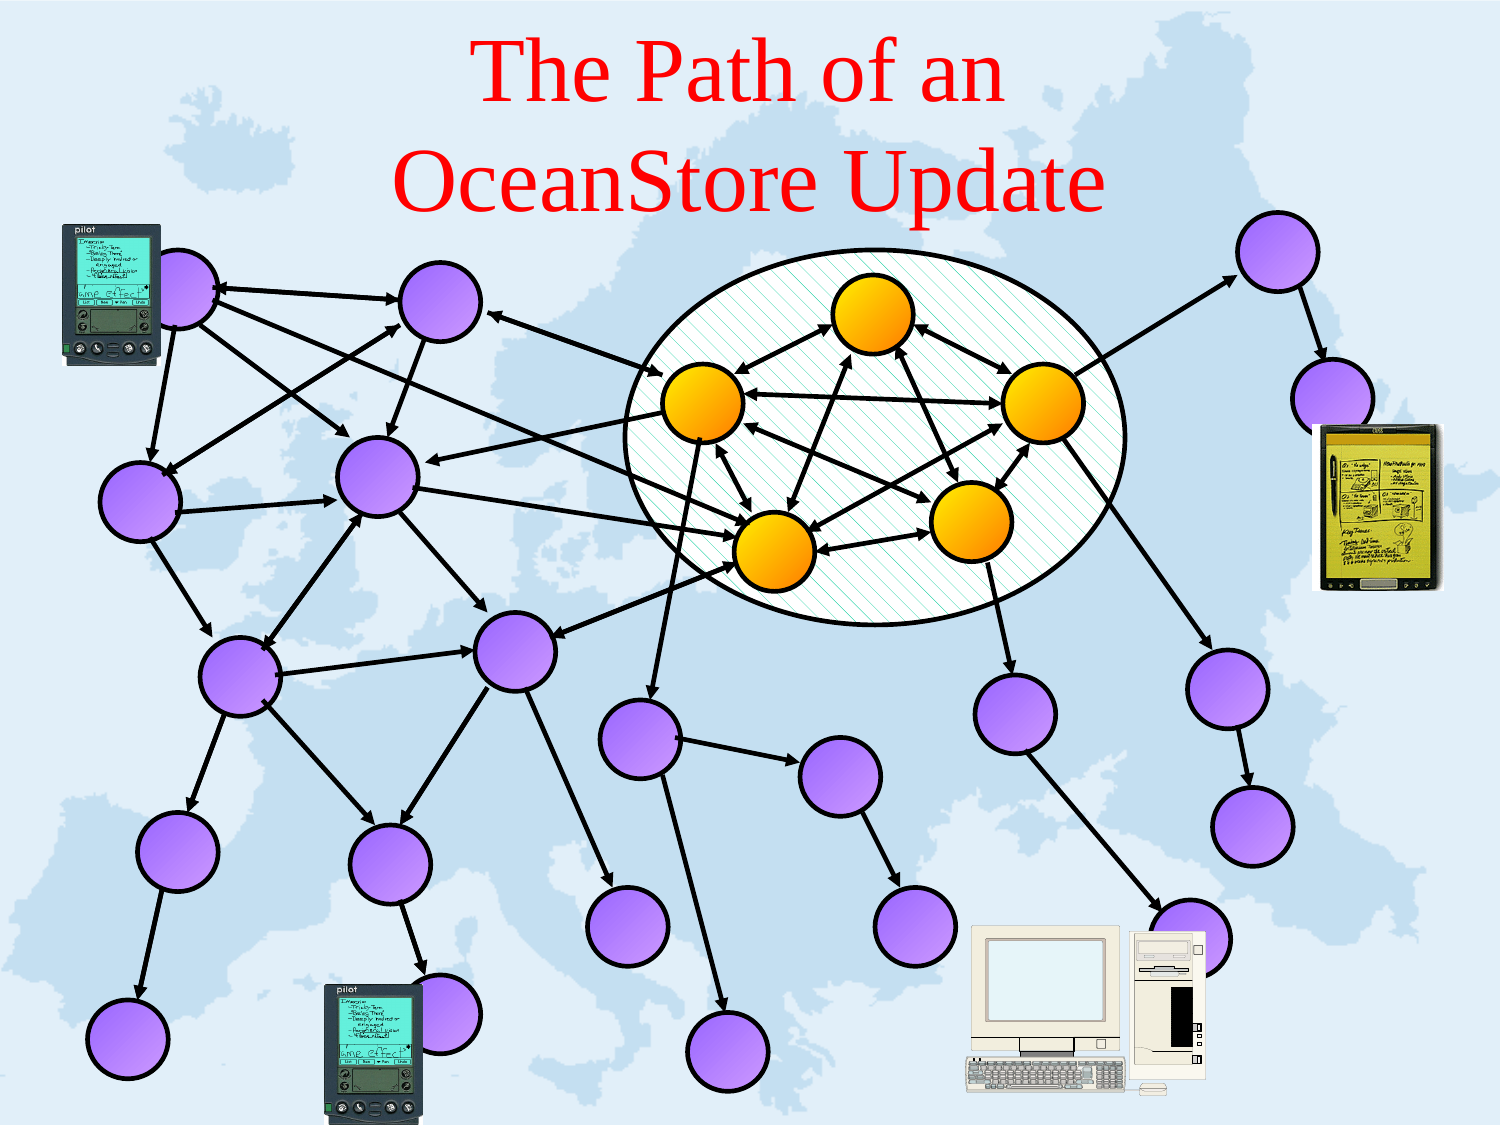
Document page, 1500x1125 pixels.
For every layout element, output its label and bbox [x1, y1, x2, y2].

text_box [428, 1021, 957, 1092]
picture [0, 0, 1500, 1125]
text_box [1212, 599, 1374, 1092]
text_box [87, 374, 319, 1092]
text_box [87, 212, 1374, 423]
text_box [962, 1021, 1208, 1097]
text_box [137, 274, 1326, 1013]
